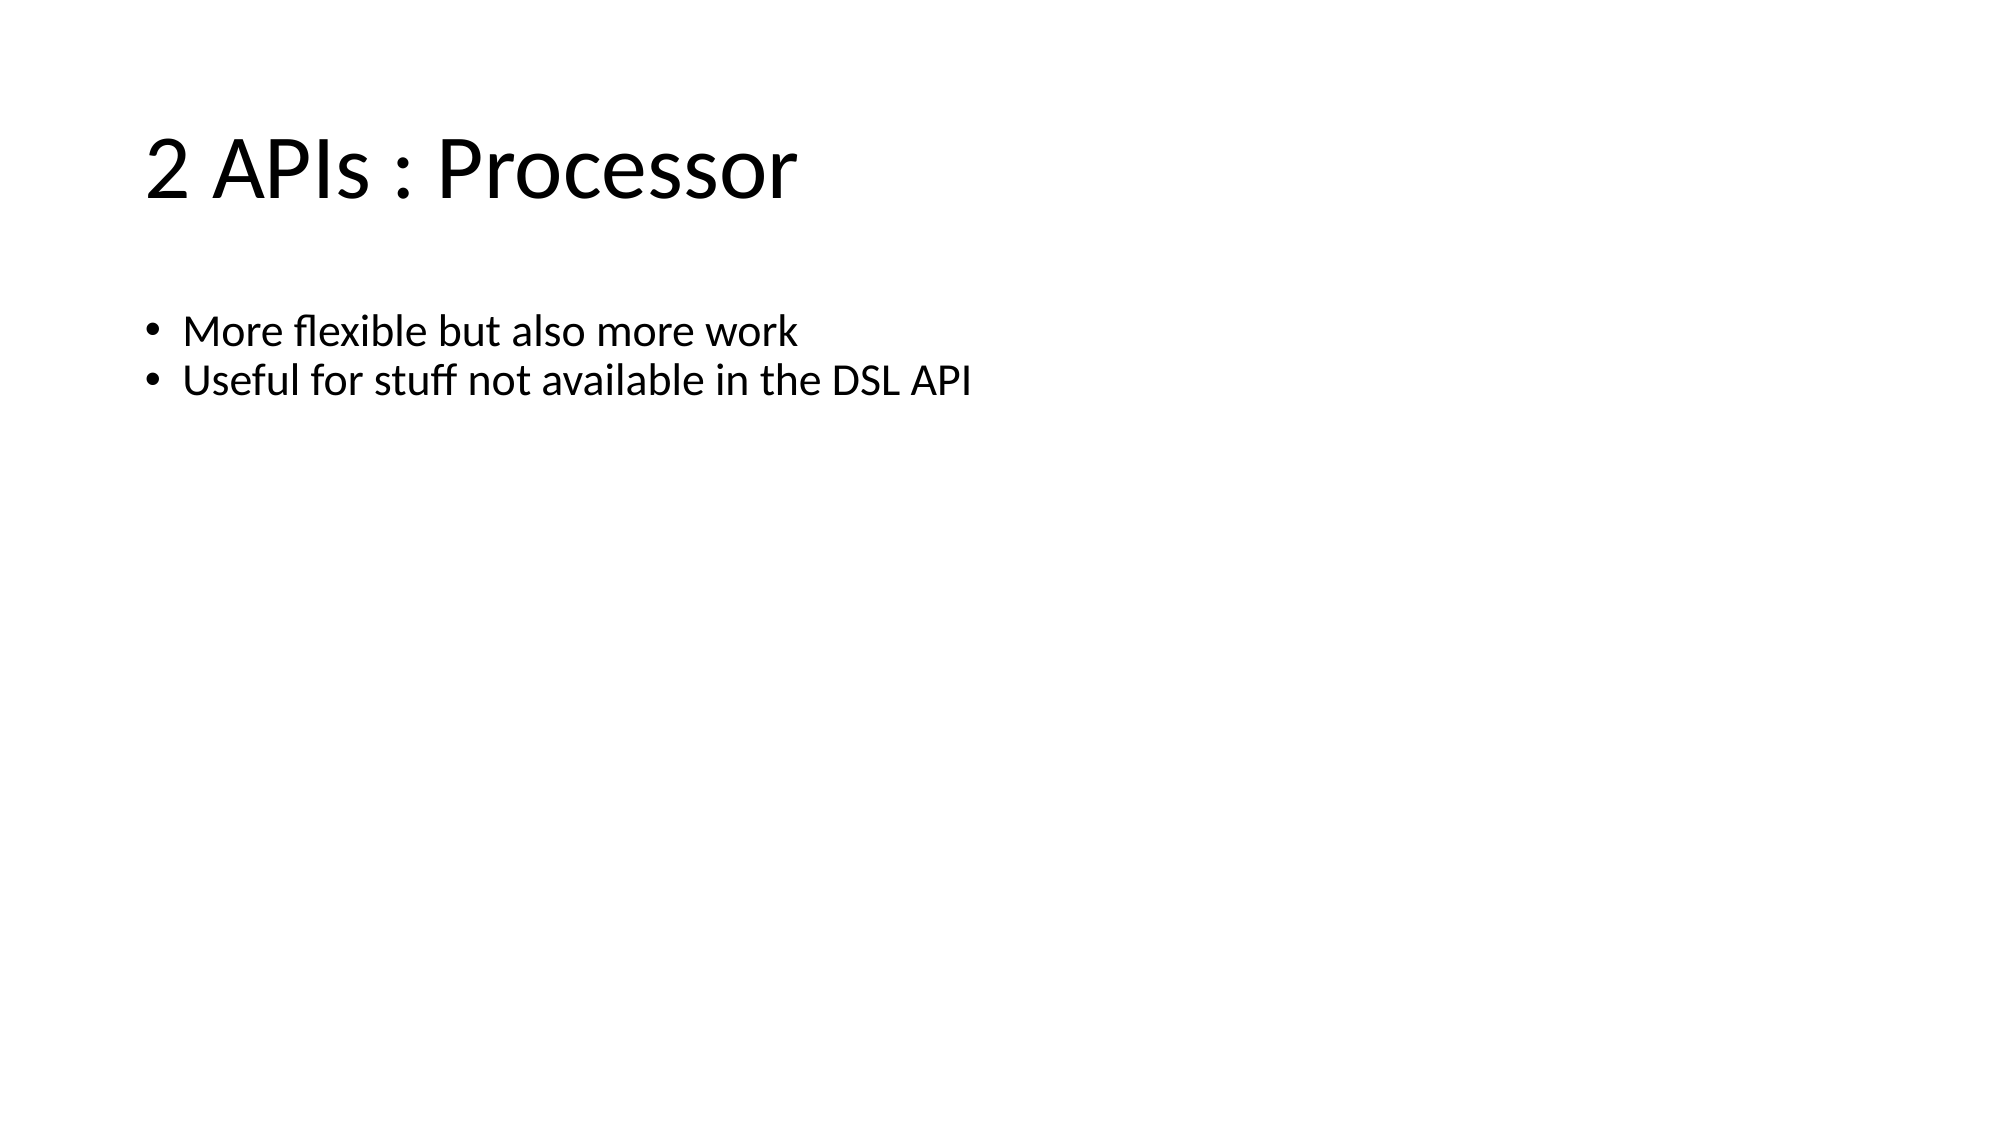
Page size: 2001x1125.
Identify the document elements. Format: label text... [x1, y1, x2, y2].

title 2 APIs : Processor [136, 59, 1863, 278]
list More flexible but also more work Useful for stuff not available in the DSL API [136, 298, 1863, 1014]
